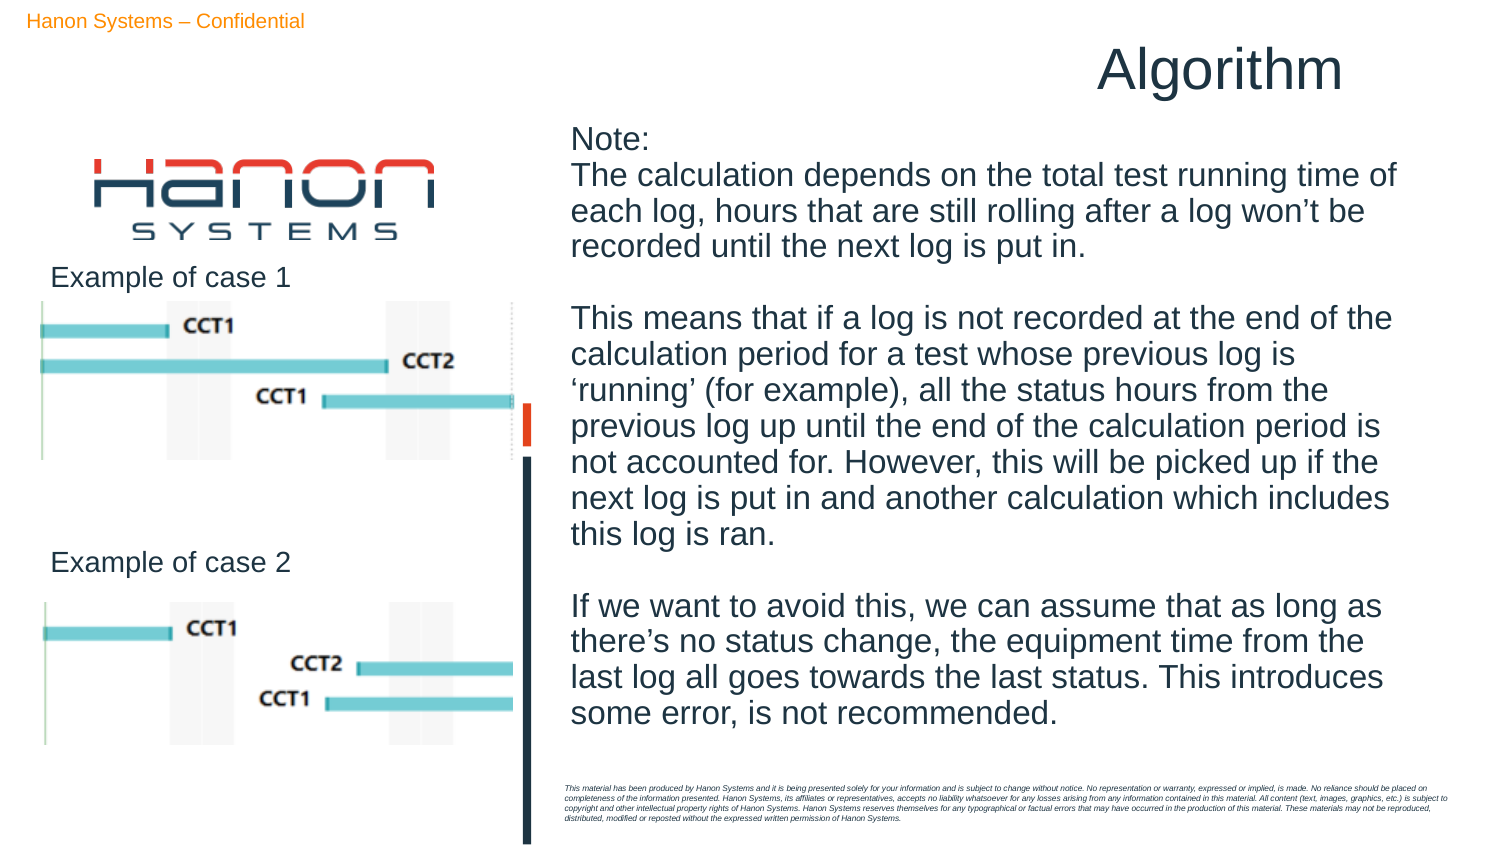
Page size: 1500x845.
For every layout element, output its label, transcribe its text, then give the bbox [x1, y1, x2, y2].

picture [40, 301, 516, 460]
text_box Example of case 1 [35, 254, 395, 317]
text_box Note: The calculation depends on the total test running time of each log, hours that are still rolling after a log won’t be recorded until the next log is put in. This means that if a log is not recorded at the end of the calculation period for a test whose previous log is ‘running’ (for example), all the status hours from the previous log up until the end of the calculation period is not accounted for. However, this will be picked up if the next log is put in and another calculation which includes this log is ran. If we want to avoid this, we can assume that as long as there’s no status change, the equipment time from the last log all goes towards the last status. This introduces some error, is not recommended. [555, 114, 1426, 800]
title Algorithm [1082, 31, 1400, 114]
text_box Example of case 2 [35, 540, 395, 603]
picture [40, 602, 513, 745]
